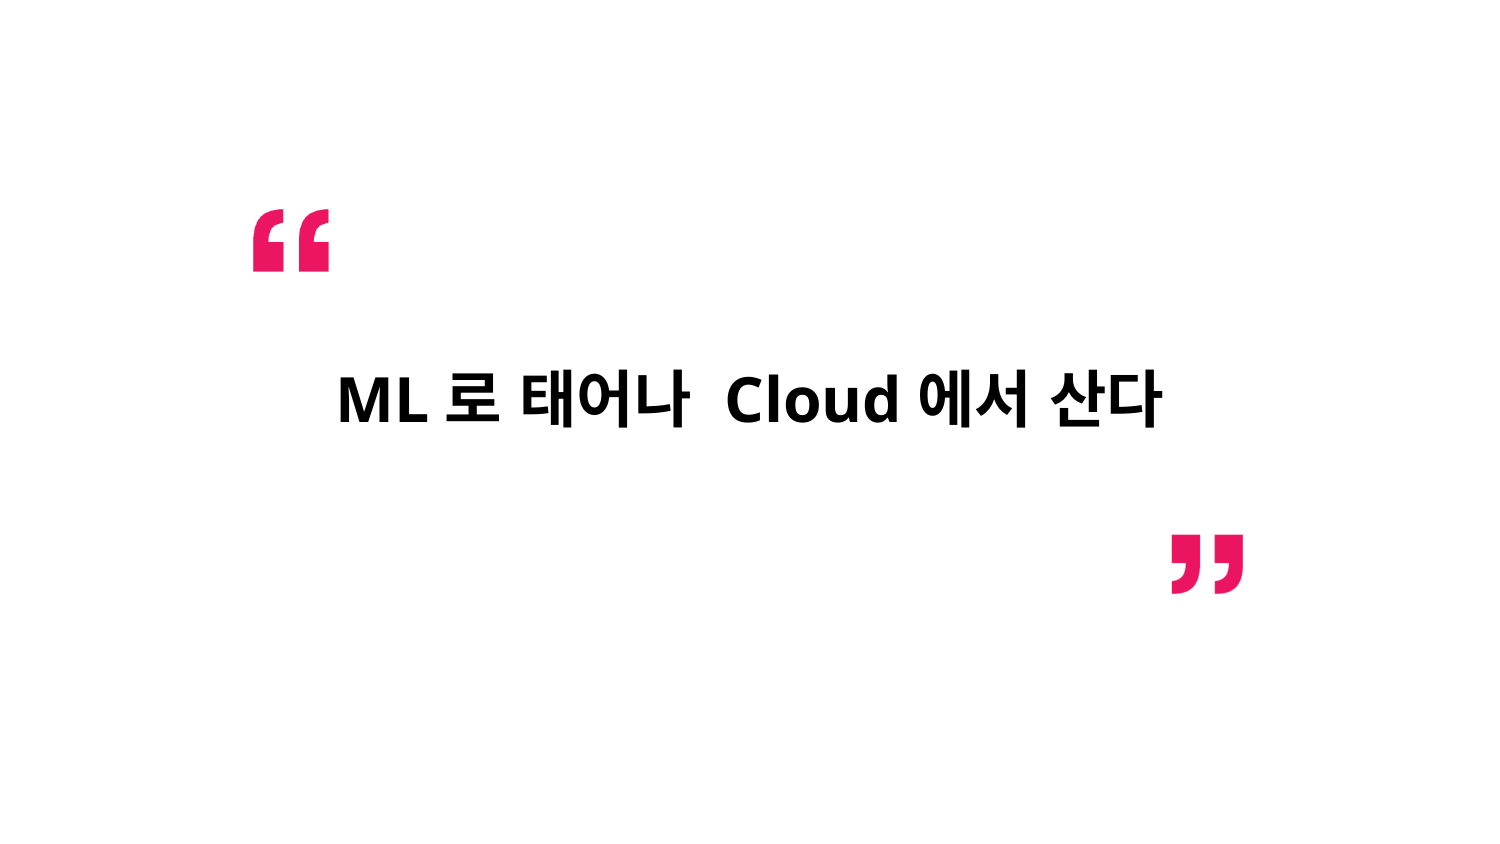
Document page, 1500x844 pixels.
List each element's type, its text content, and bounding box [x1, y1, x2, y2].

title ML로 태어나 Cloud에서 산다 [295, 232, 1205, 564]
picture [253, 209, 329, 272]
picture [1172, 535, 1243, 593]
